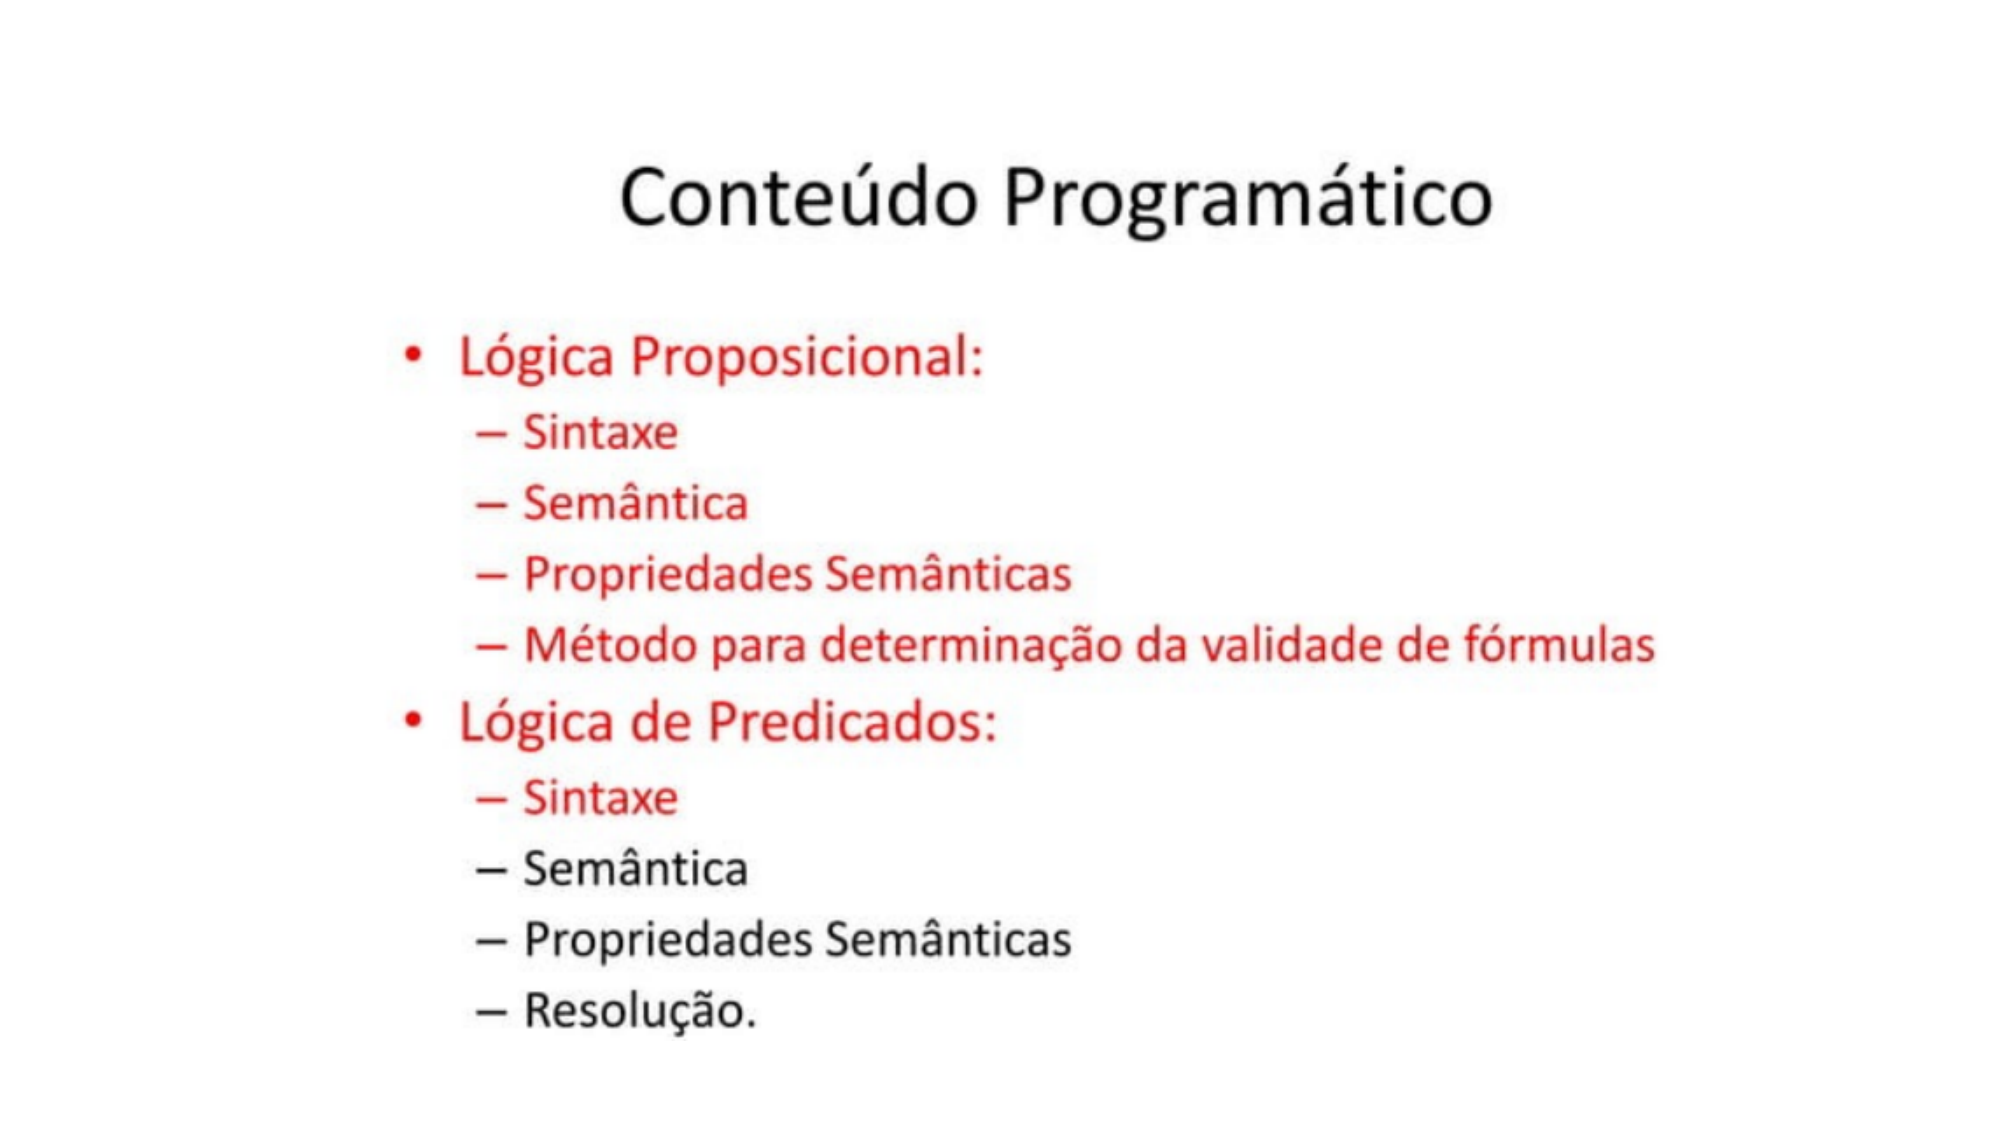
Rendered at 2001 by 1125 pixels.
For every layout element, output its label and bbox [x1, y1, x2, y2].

list [343, 83, 1773, 1042]
